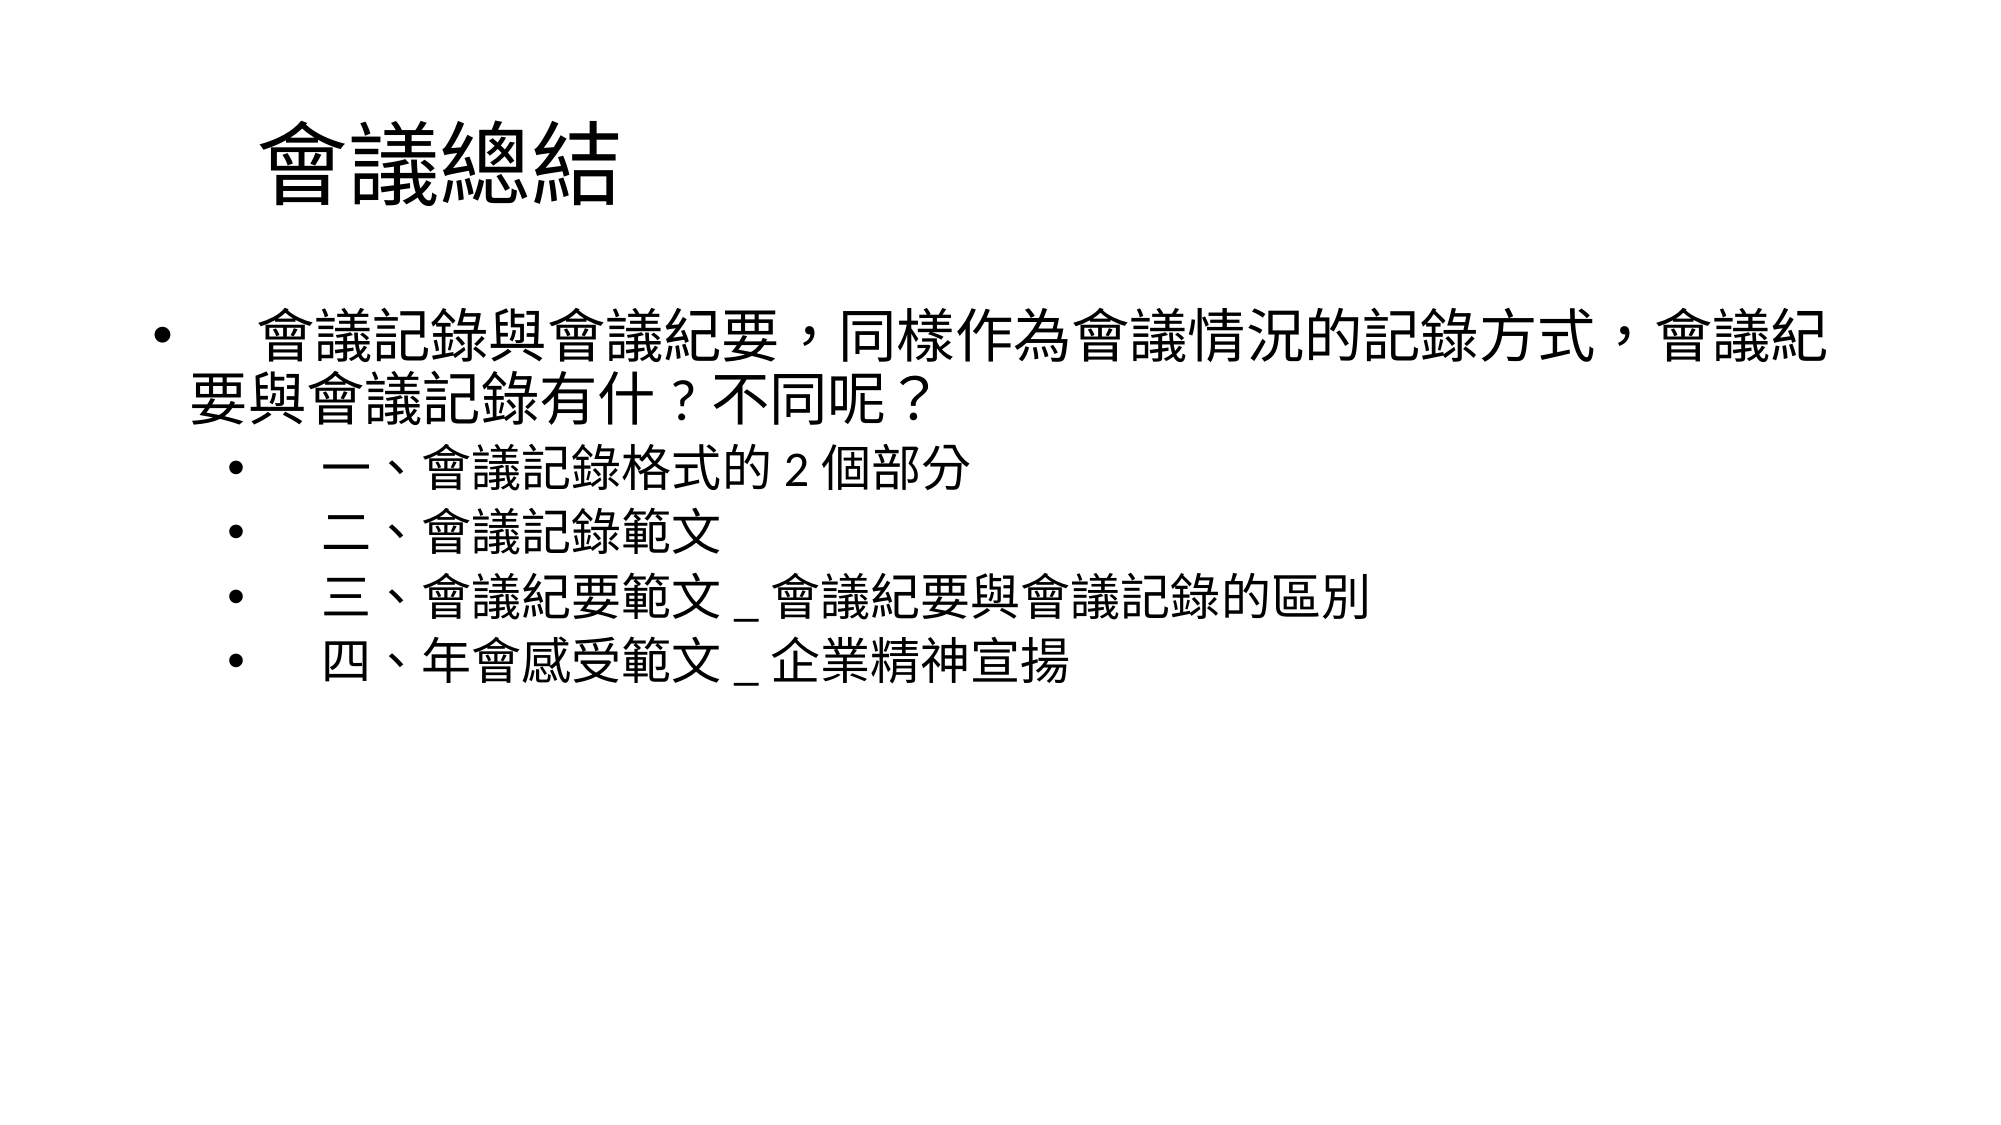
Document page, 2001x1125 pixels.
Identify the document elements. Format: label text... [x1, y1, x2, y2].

title 會議總結 [137, 59, 1863, 278]
list 會議記錄與會議紀要，同樣作為會議情況的記錄方式，會議紀要與會議記錄有什?不同呢？ 一、會議記錄格式的2個部分 二、會議記錄範文 三、會議紀要範文_會議紀要與會議記錄的區別 四、年會感受範文_企業精神宣揚 [137, 299, 1863, 1014]
